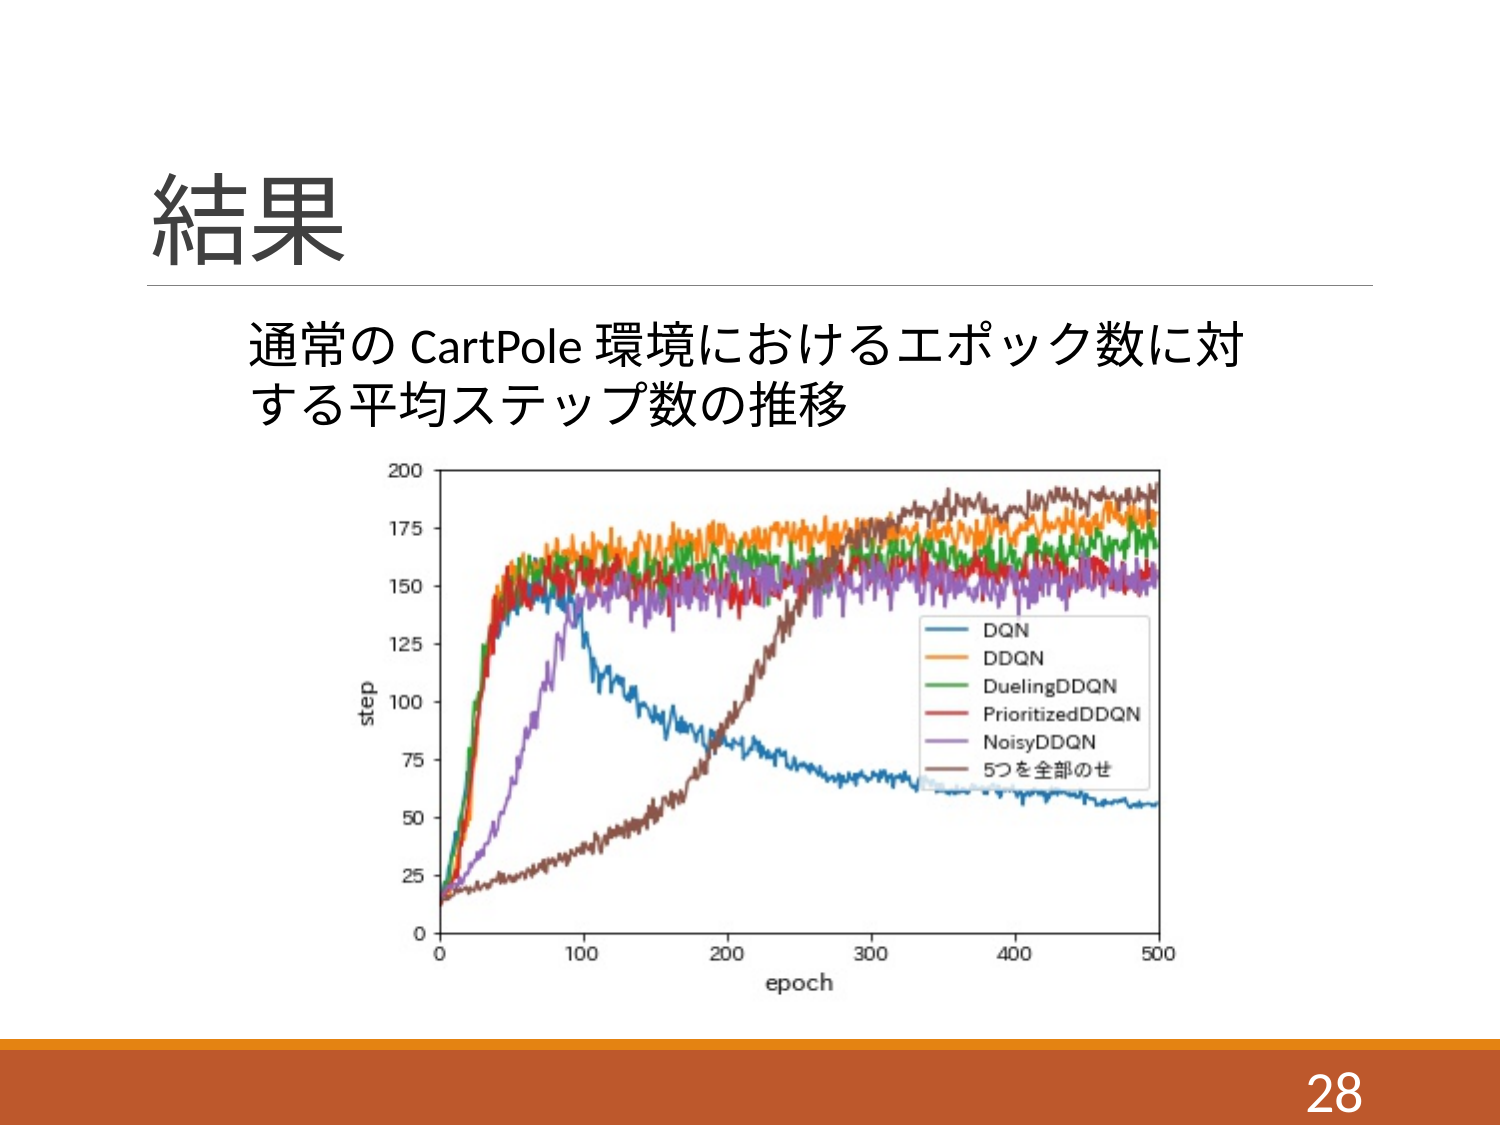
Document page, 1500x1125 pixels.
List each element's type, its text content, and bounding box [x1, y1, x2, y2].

title 結果 [135, 47, 1373, 285]
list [335, 441, 1199, 1018]
text_box 通常のCartPole環境におけるエポック数に対する平均ステップ数の推移 [233, 305, 1299, 441]
slide_number 28 [1218, 1059, 1380, 1120]
